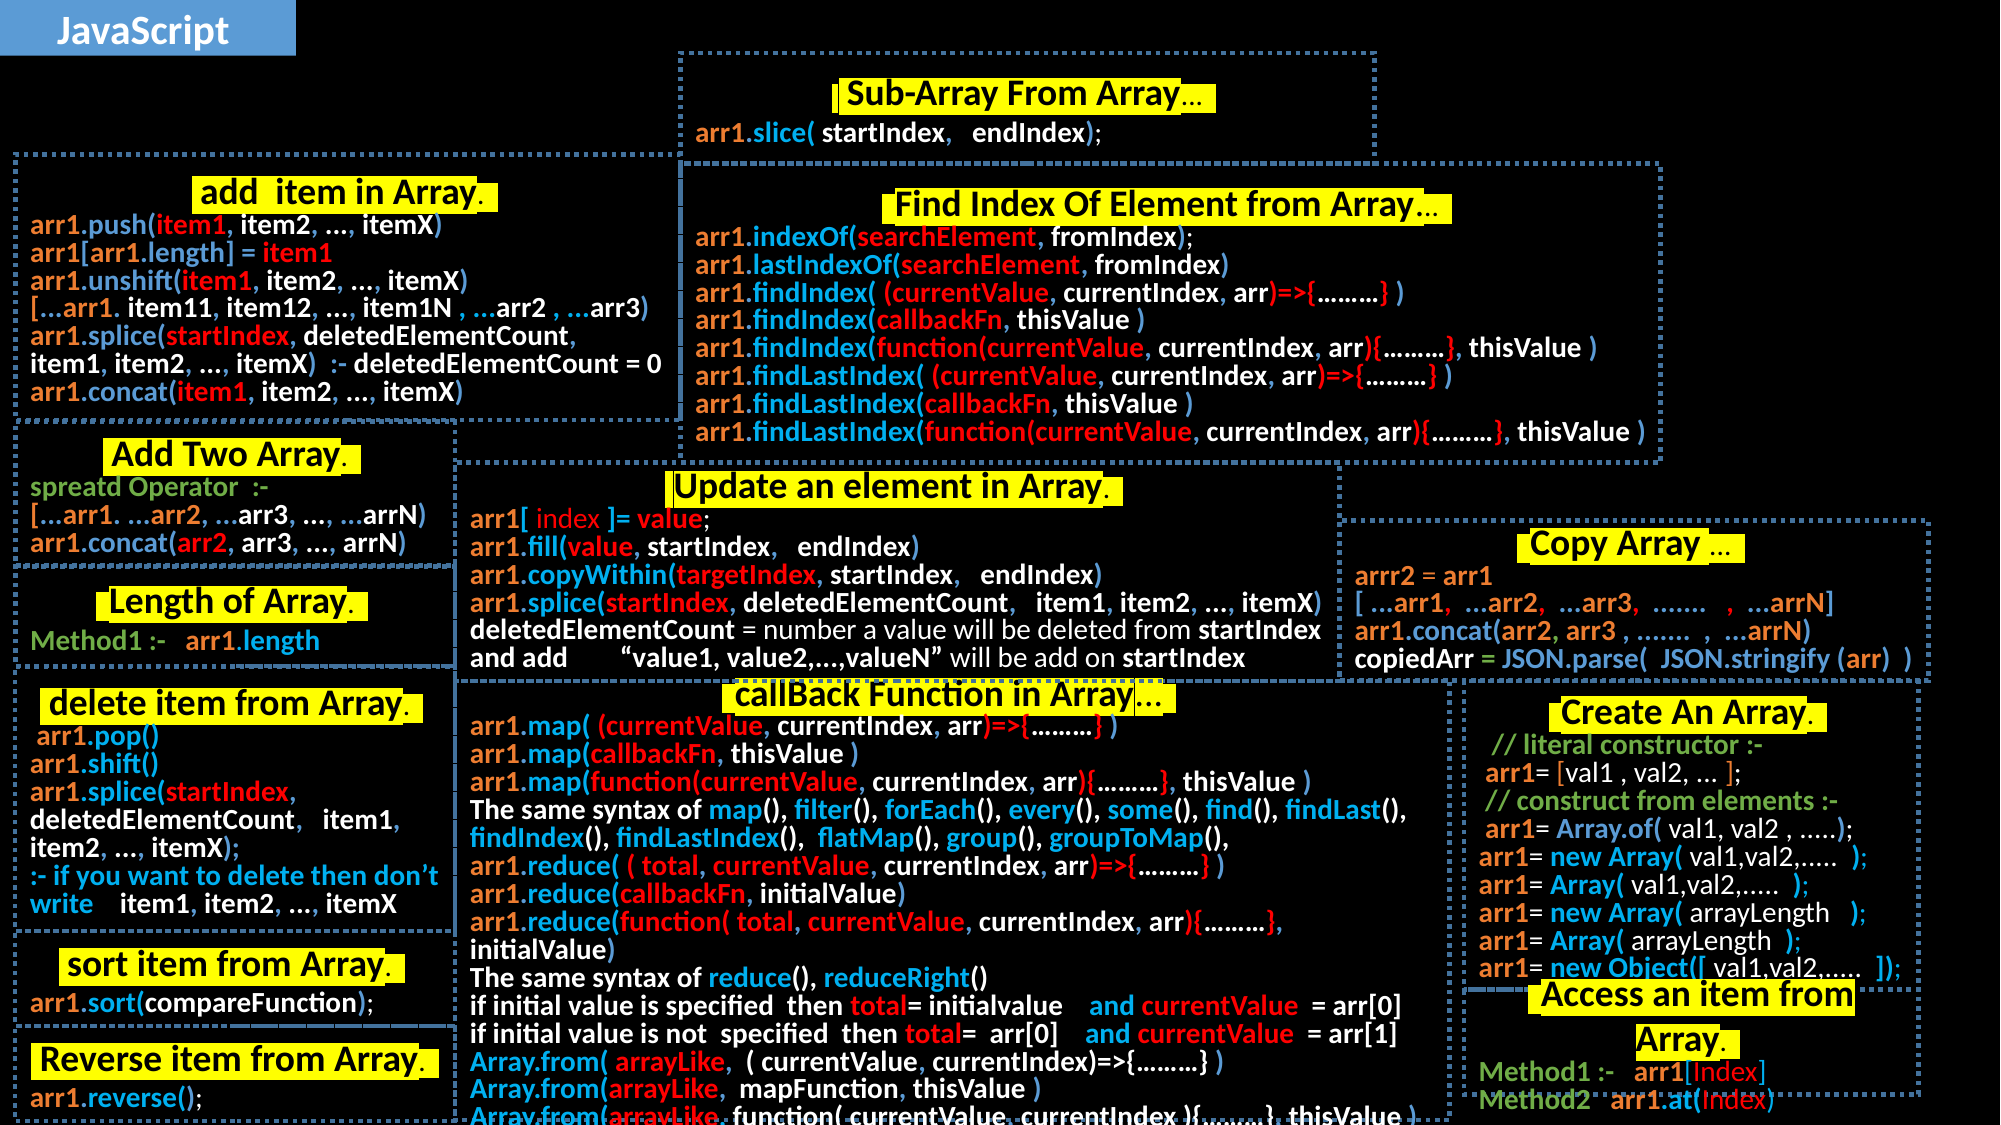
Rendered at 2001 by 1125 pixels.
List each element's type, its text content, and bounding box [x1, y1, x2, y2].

text_box callBack Function in Array... arr1.map( (currentValue, currentIndex, arr)=>{………} ) arr1.map(callbackFn, thisValue ) arr1.map(function(currentValue, currentIndex, arr){………}, thisValue ) The same syntax of map(), filter(), forEach(), every(), some(), find(), findLast(), findIndex(), findLastIndex(), flatMap(), group(), groupToMap(), arr1.reduce( ( total, currentValue, currentIndex, arr)=>{………} ) arr1.reduce(callbackFn, initialValue) arr1.reduce(function( total, currentValue, currentIndex, arr){………}, initialValue) The same syntax of reduce(), reduceRight() if initial value is specified then total= initialvalue and currentValue = arr[0] if initial value is not specified then total= arr[0] and currentValue = arr[1] Array.from( arrayLike, ( currentValue, currentIndex)=>{………} ) Array.from(arrayLike, mapFunction, thisValue ) Array.from(arrayLike, function( currentValue, currentIndex ){………}, thisValue ) [454, 681, 1450, 1121]
text_box Length of Array. Method1 :- arr1.length [14, 566, 455, 666]
text_box Create An Array. // literal constructor :- arr1= [val1 , val2, ... ]; // construct from elements :- arr1= Array.of( val1, val2 , .....); arr1= new Array( val1,val2,..... ); arr1= Array( val1,val2,..... ); arr1= new Array( arrayLength ); arr1= Array( arrayLength ); arr1= new Object([ val1,val2,..... ]); [1463, 681, 1919, 989]
text_box Find Index Of Element from Array... arr1.indexOf(searchElement, fromIndex); arr1.lastIndexOf(searchElement, fromIndex) arr1.findIndex( (currentValue, currentIndex, arr)=>{………} ) arr1.findIndex(callbackFn, thisValue ) arr1.findIndex(function(currentValue, currentIndex, arr){………}, thisValue ) arr1.findLastIndex( (currentValue, currentIndex, arr)=>{………} ) arr1.findLastIndex(callbackFn, thisValue ) arr1.findLastIndex(function(currentValue, currentIndex, arr){………}, thisValue ) [679, 163, 1662, 463]
text_box Sub-Array From Array... arr1.slice( startIndex, endIndex); [679, 52, 1375, 165]
text_box Reverse item from Array. arr1.reverse(); [14, 1025, 456, 1122]
text_box Access an item from Array. Method1 :- arr1[Index] Method2 arr1.at(Index) [1463, 989, 1919, 1095]
text_box Update an element in Array. arr1[ index ]= value; arr1.fill(value, startIndex, endIndex) arr1.copyWithin(targetIndex, startIndex, endIndex) arr1.splice(startIndex, deletedElementCount, item1, item2, ..., itemX) deletedElementCount = number a value will be deleted from startIndex and add “value1, value2,...,valueN” will be add on startIndex [454, 462, 1341, 682]
text_box add item in Array. arr1.push(item1, item2, ..., itemX) arr1[arr1.length] = item1 arr1.unshift(item1, item2, ..., itemX) [...arr1. item11, item12, ..., item1N , ...arr2 , ...arr3) arr1.splice(startIndex, deletedElementCount, item1, item2, ..., itemX) :- deletedElementCount = 0 arr1.concat(item1, item2, ..., itemX) [14, 153, 680, 421]
text_box Copy Array ... arrr2 = arr1 [ ...arr1, ...arr2, ...arr3, ....... , ...arrN] arr1.concat(arr2, arr3 , ....... , ...arrN) copiedArr = JSON.parse( JSON.stringify (arr) ) [1339, 519, 1930, 682]
text_box JavaScript [0, 0, 297, 57]
text_box sort item from Array. arr1.sort(compareFunction); [14, 930, 456, 1026]
text_box delete item from Array. arr1.pop() arr1.shift() arr1.splice(startIndex, deletedElementCount, item1, item2, ..., itemX); :- if you want to delete then don’t write item1, item2, ..., itemX [14, 665, 455, 931]
text_box Add Two Array. spreatd Operator :- [...arr1. ...arr2, ...arr3, ..., ...arrN) arr1.concat(arr2, arr3, ..., arrN) [14, 420, 456, 566]
